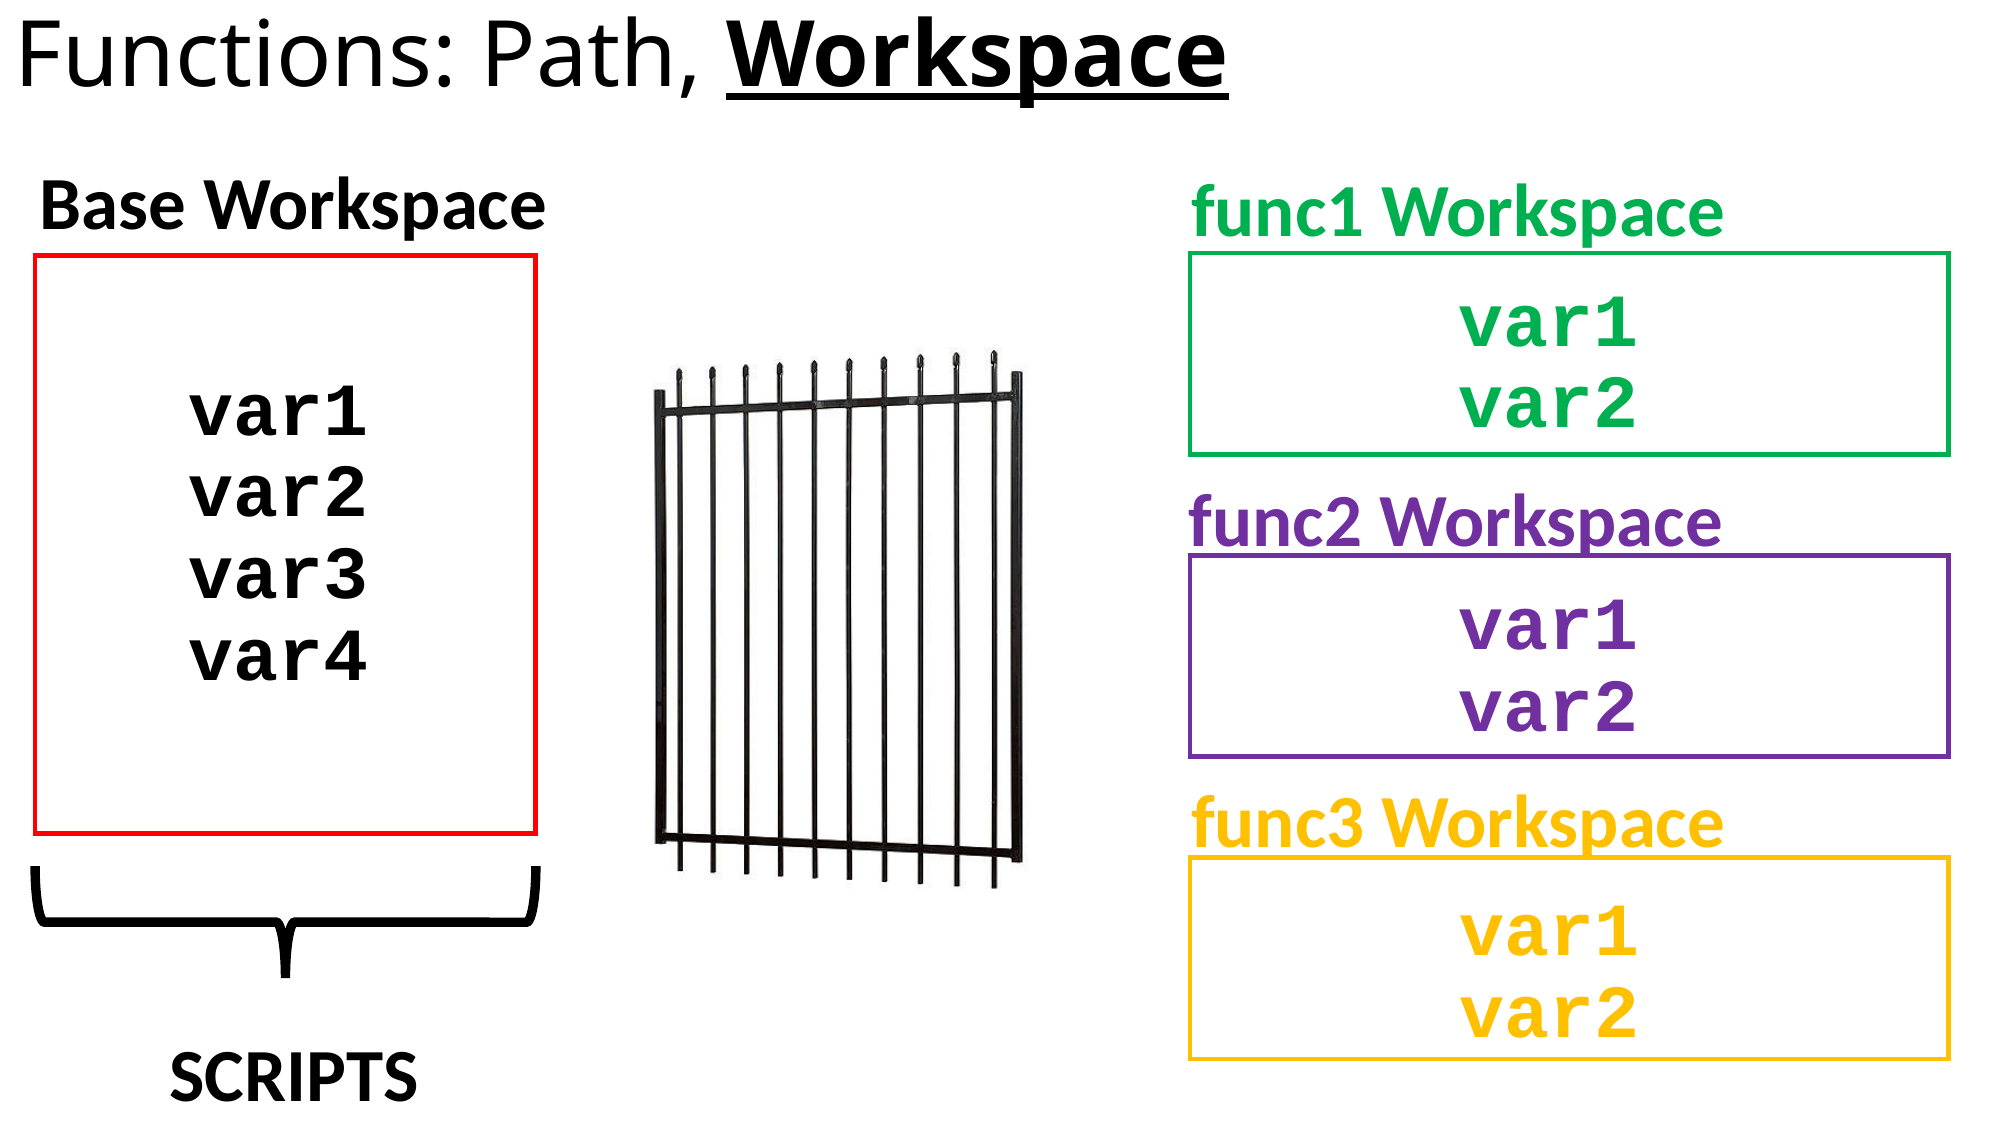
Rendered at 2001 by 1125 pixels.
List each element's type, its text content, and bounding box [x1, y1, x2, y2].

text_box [1173, 765, 1949, 1061]
text_box [34, 255, 537, 834]
text_box var3 [173, 516, 424, 597]
picture [565, 347, 1111, 893]
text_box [1173, 154, 1949, 455]
text_box Base Workspace [25, 147, 563, 252]
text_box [1171, 463, 1949, 757]
text_box SCRIPTS [154, 1018, 434, 1124]
text_box var4 [173, 597, 424, 703]
text_box [34, 866, 537, 979]
text_box Functions: Path, Workspace [0, 0, 1725, 124]
text_box var2 [173, 434, 424, 516]
text_box var1 [173, 352, 424, 434]
